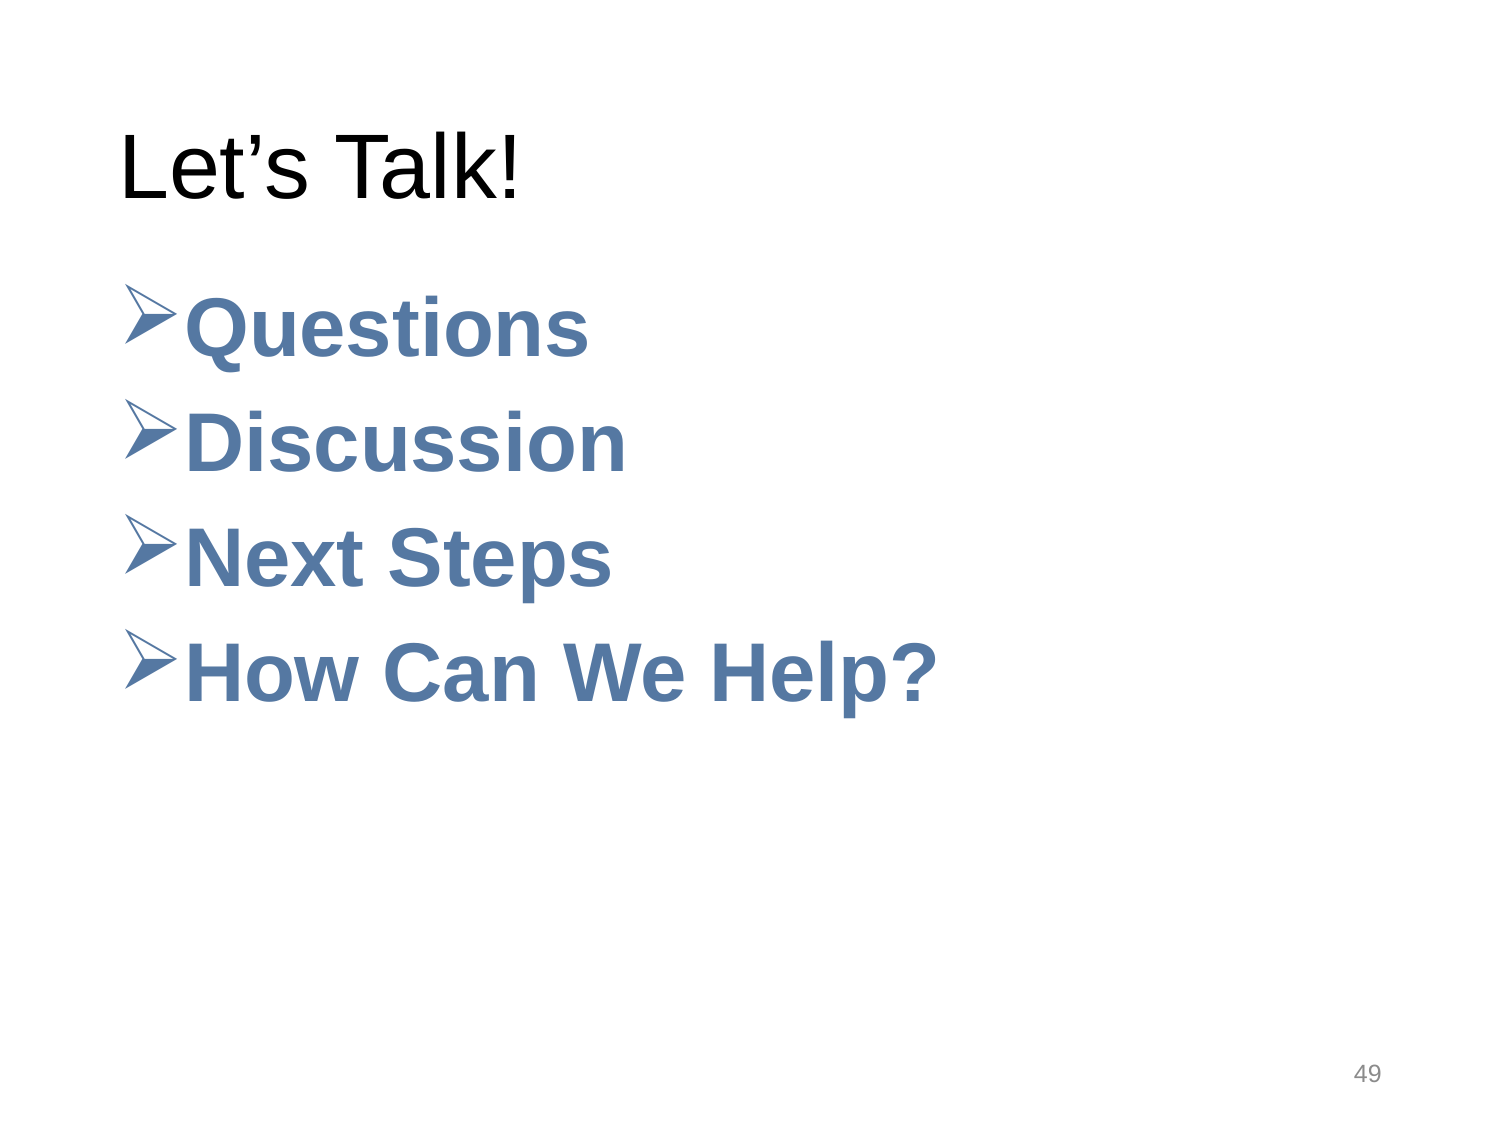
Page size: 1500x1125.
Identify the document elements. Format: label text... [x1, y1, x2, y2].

title Let’s Talk! [103, 59, 1397, 277]
slide_number 49 [1059, 1042, 1397, 1103]
list Questions Discussion Next Steps How Can We Help? [103, 277, 1397, 992]
